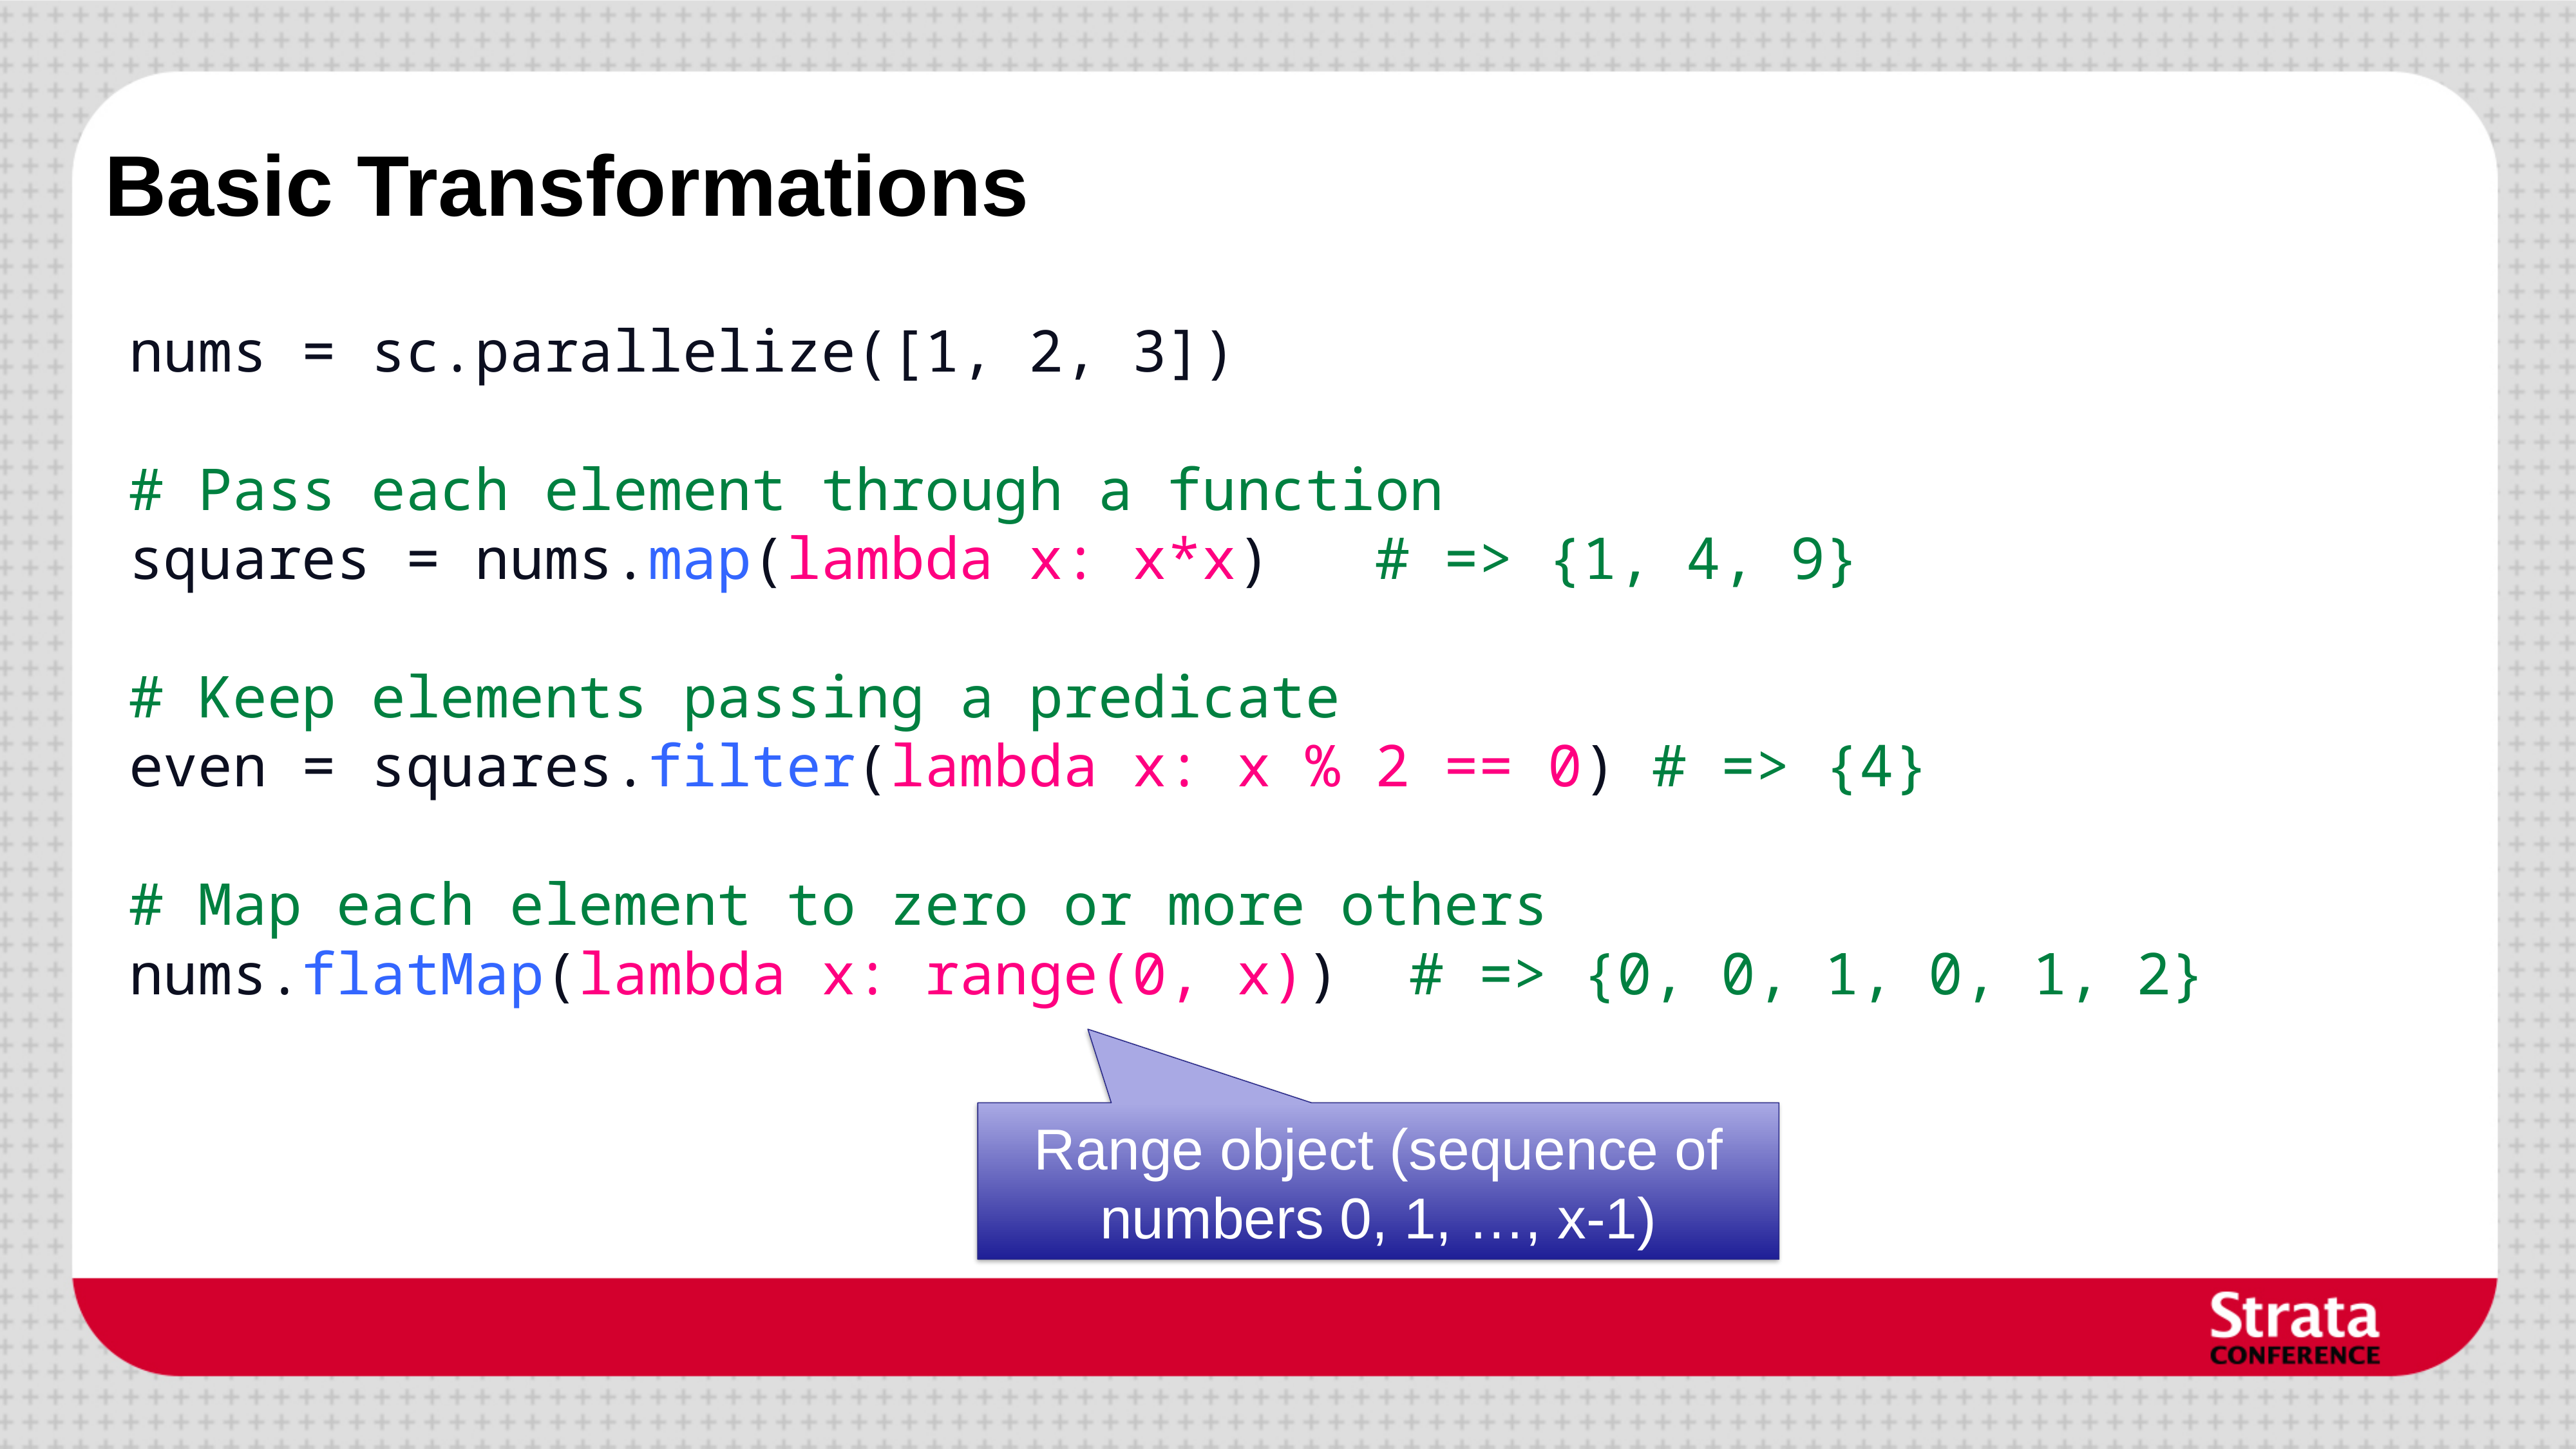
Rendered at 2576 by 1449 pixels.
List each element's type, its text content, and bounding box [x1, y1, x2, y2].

picture [0, 0, 2576, 1449]
list nums = sc.parallelize([1, 2, 3]) # Pass each element through a function squares = nums.map(lambda x: x*x) # => {1, 4, 9} # Keep elements passing a predicate even = squares.filter(lambda x: x % 2 == 0) # => {4} # Map each element to zero or more others nums.flatMap(lambda x: range(0, x)) # => {0, 0, 1, 0, 1, 2} [129, 314, 2490, 1206]
title Basic Transformations [99, 98, 2465, 266]
text_box Range object (sequence of numbers 0, 1, …, x-1) [977, 1028, 1780, 1260]
